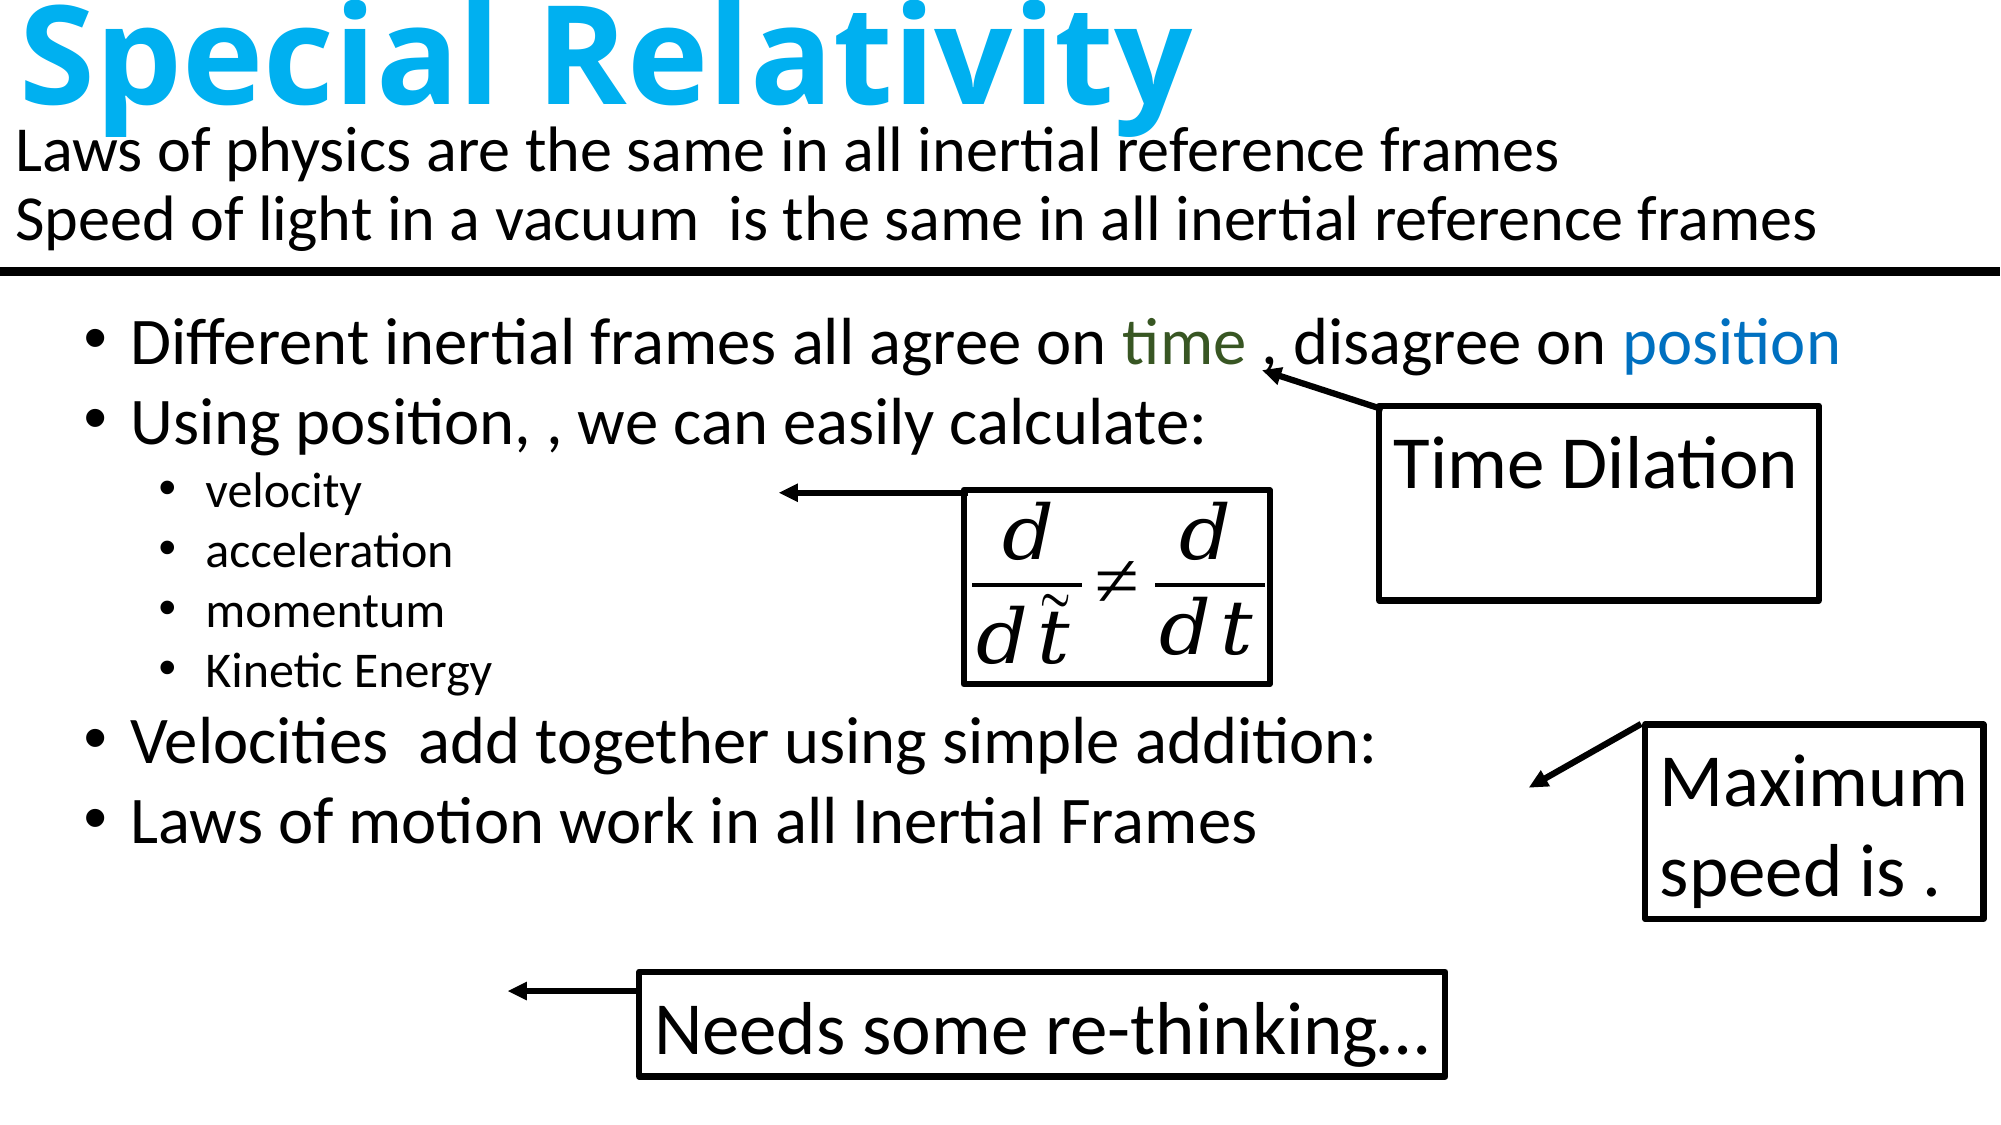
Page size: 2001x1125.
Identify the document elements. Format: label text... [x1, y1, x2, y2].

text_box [508, 971, 1452, 1078]
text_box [779, 492, 1267, 681]
text_box Special Relativity [4, 0, 1764, 194]
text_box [1529, 723, 1991, 922]
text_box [1262, 370, 1819, 603]
text_box [0, 0, 2000, 266]
